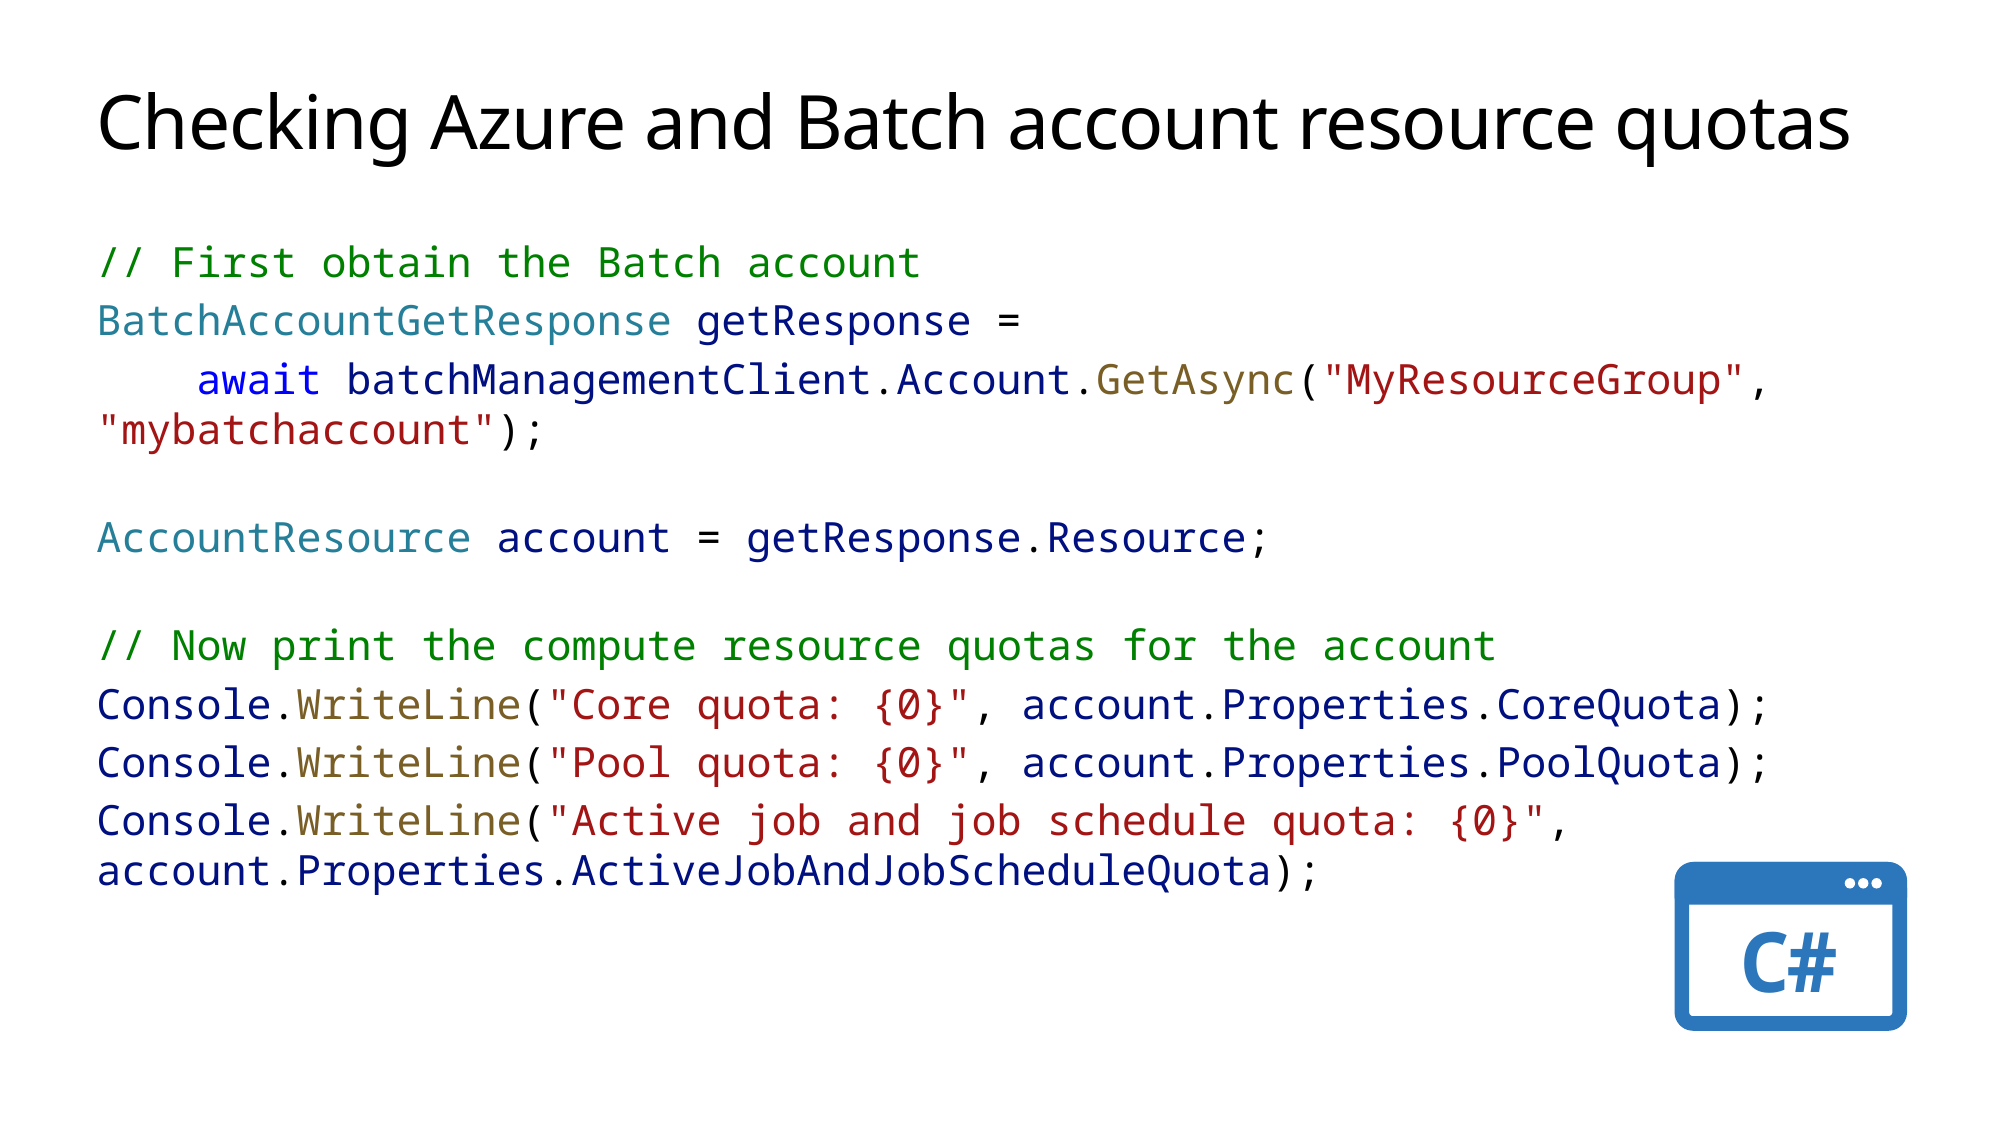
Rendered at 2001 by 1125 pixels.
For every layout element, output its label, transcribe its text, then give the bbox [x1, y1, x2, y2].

list // First obtain the Batch account BatchAccountGetResponse getResponse = await batchManagementClient.Account.GetAsync("MyResourceGroup", "mybatchaccount"); AccountResource account = getResponse.Resource; // Now print the compute resource quotas for the account Console.WriteLine("Core quota: {0}", account.Properties.CoreQuota); Console.WriteLine("Pool quota: {0}", account.Properties.PoolQuota); Console.WriteLine("Active job and job schedule quota: {0}", account.Properties.ActiveJobAndJobScheduleQuota); [96, 235, 1904, 913]
title Checking Azure and Batch account resource quotas [96, 75, 1904, 166]
